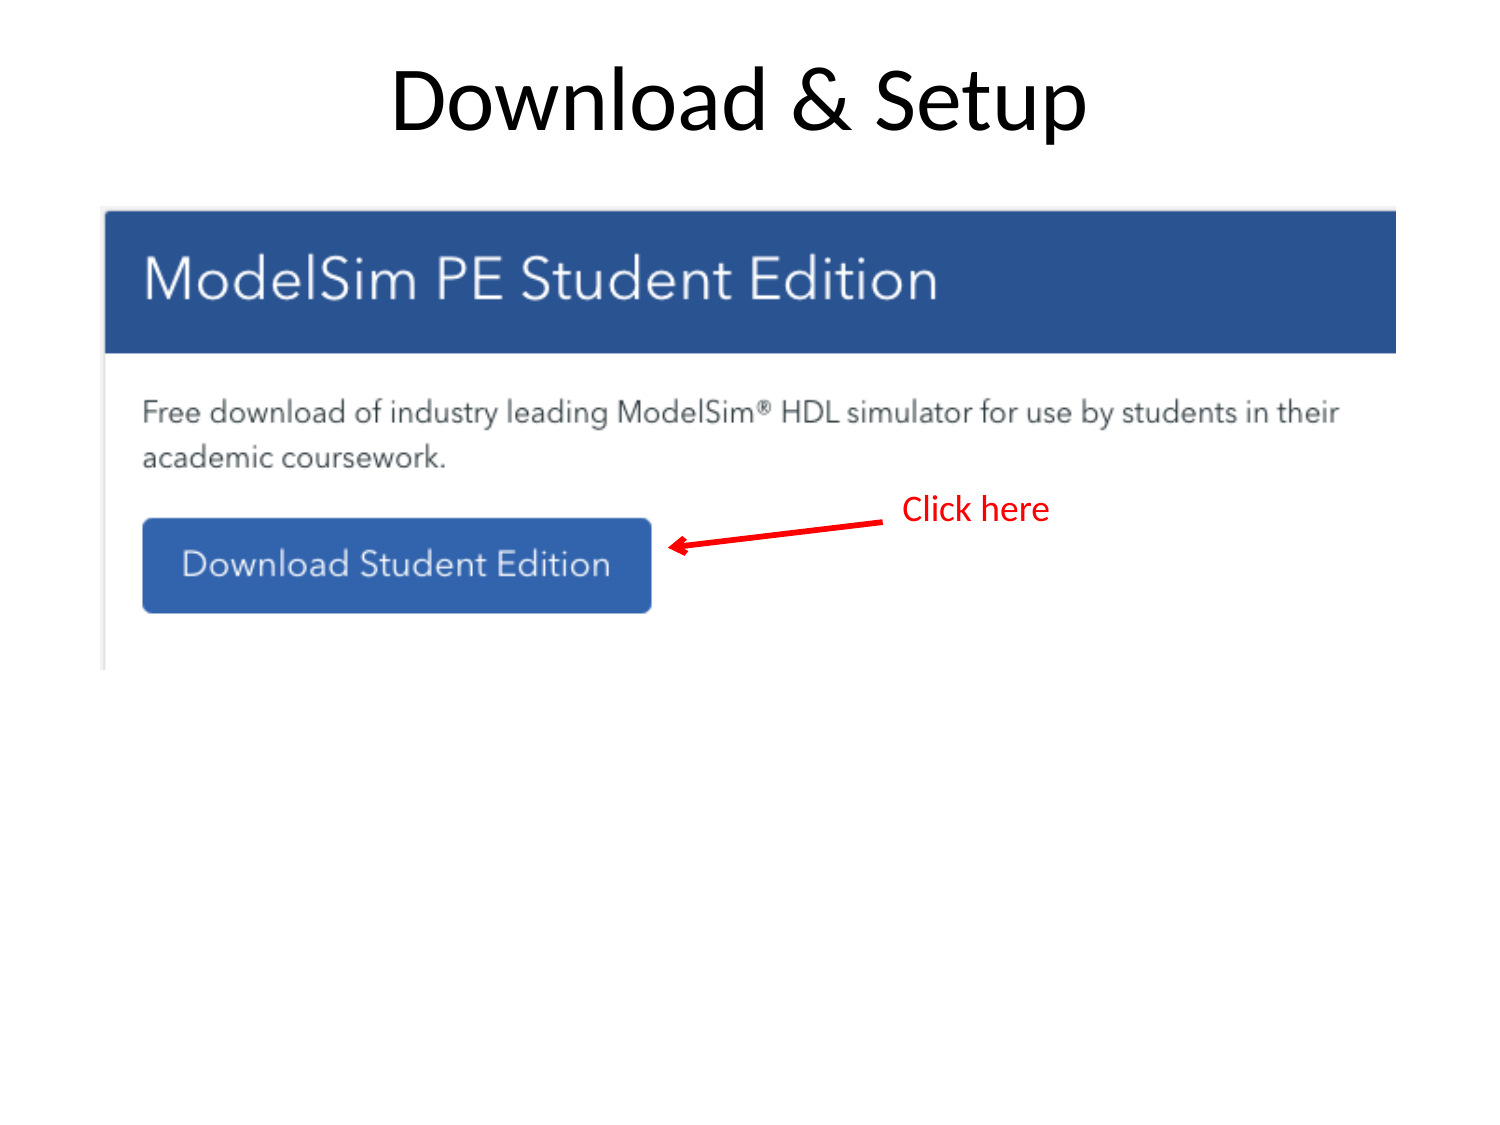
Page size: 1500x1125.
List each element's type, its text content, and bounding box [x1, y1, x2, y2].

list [100, 206, 1396, 670]
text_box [667, 521, 883, 548]
title Download & Setup [75, 0, 1425, 188]
